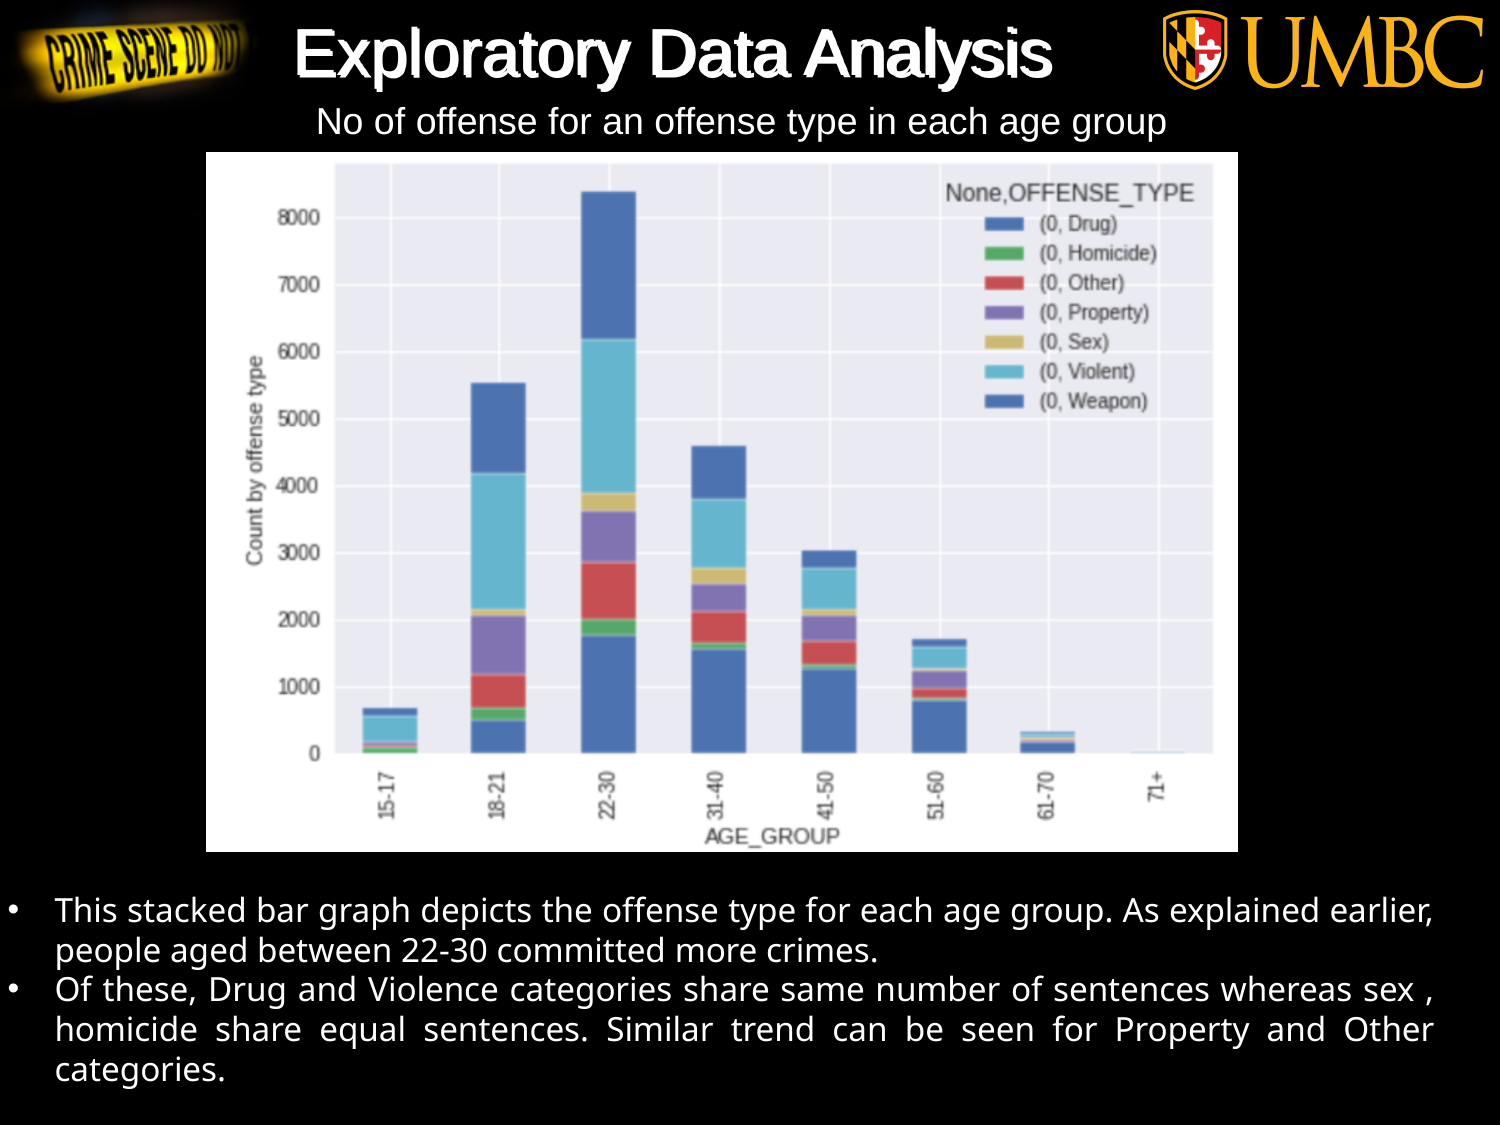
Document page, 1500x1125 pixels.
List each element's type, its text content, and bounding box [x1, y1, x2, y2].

picture [0, 0, 1500, 1125]
title Exploratory Data Analysis [277, 6, 1436, 91]
text_box This stacked bar graph depicts the offense type for each age group. As explained earlier, people aged between 22-30 committed more crimes. Of these, Drug and Violence categories share same number of sentences whereas sex , homicide share equal sentences. Similar trend can be seen for Property and Other categories. [0, 881, 1452, 1096]
text_box No of offense for an offense type in each age group [301, 89, 1199, 150]
